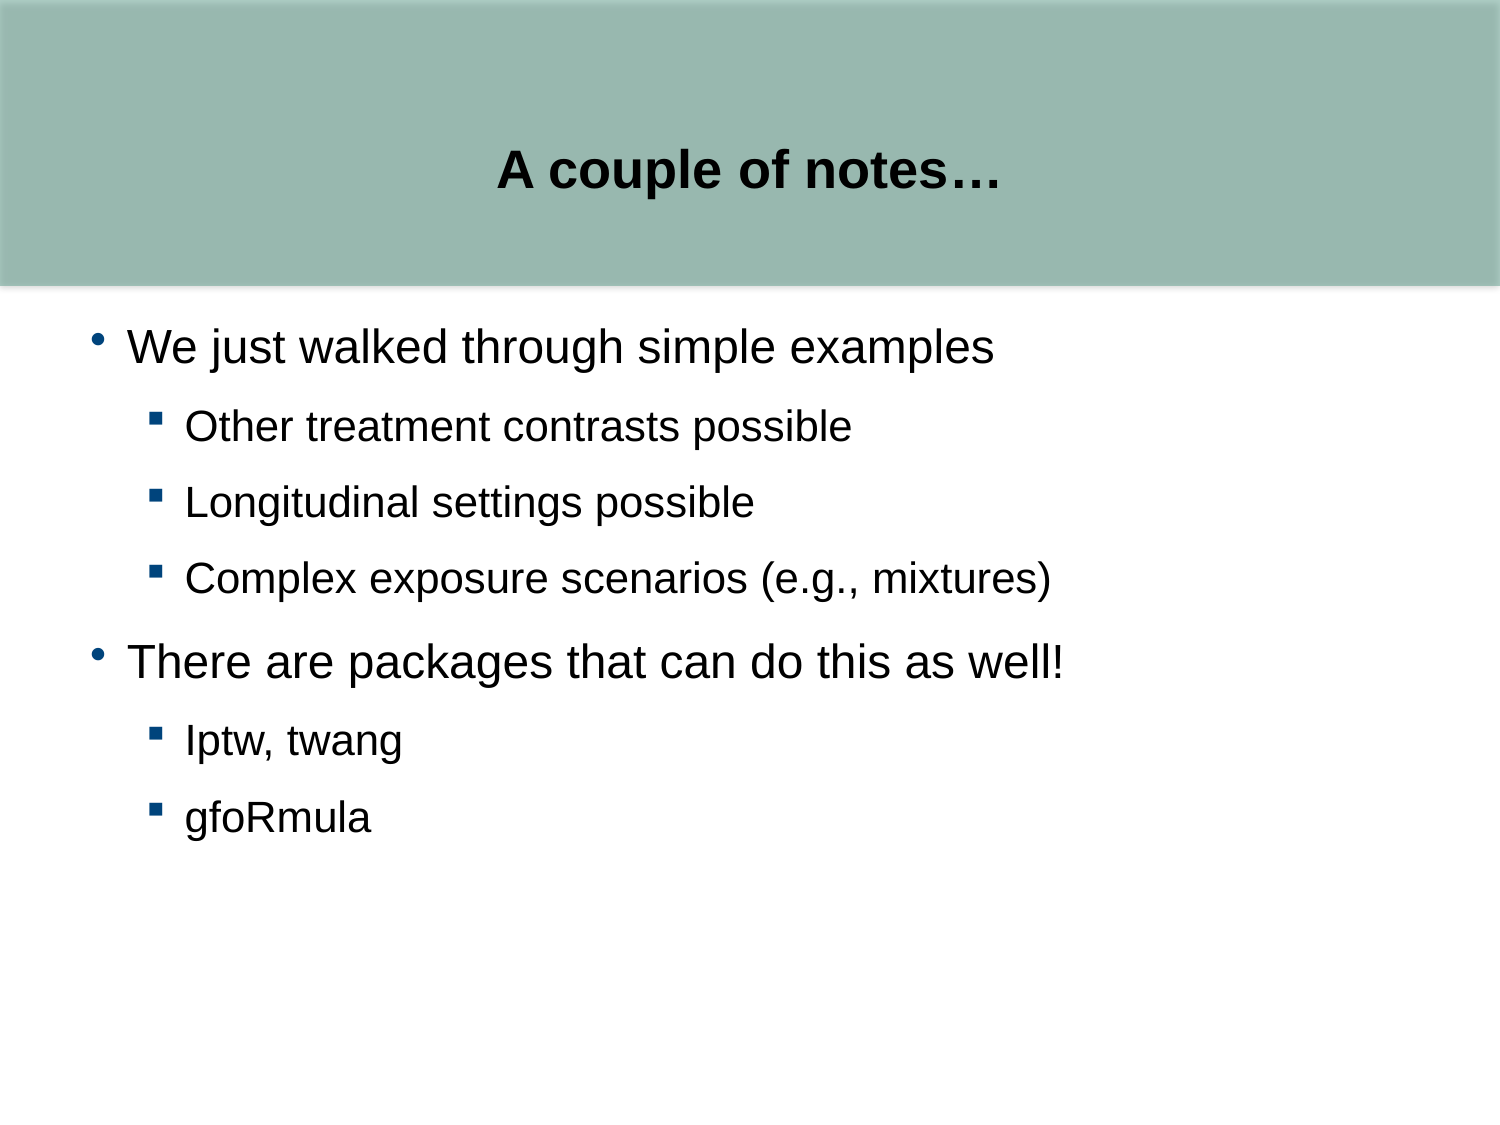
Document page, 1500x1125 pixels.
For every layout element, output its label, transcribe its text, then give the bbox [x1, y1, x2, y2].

list We just walked through simple examples Other treatment contrasts possible Longitudinal settings possible Complex exposure scenarios (e.g., mixtures) There are packages that can do this as well! Iptw, twang gfoRmula [75, 314, 1425, 1062]
title A couple of notes… [75, 107, 1425, 227]
